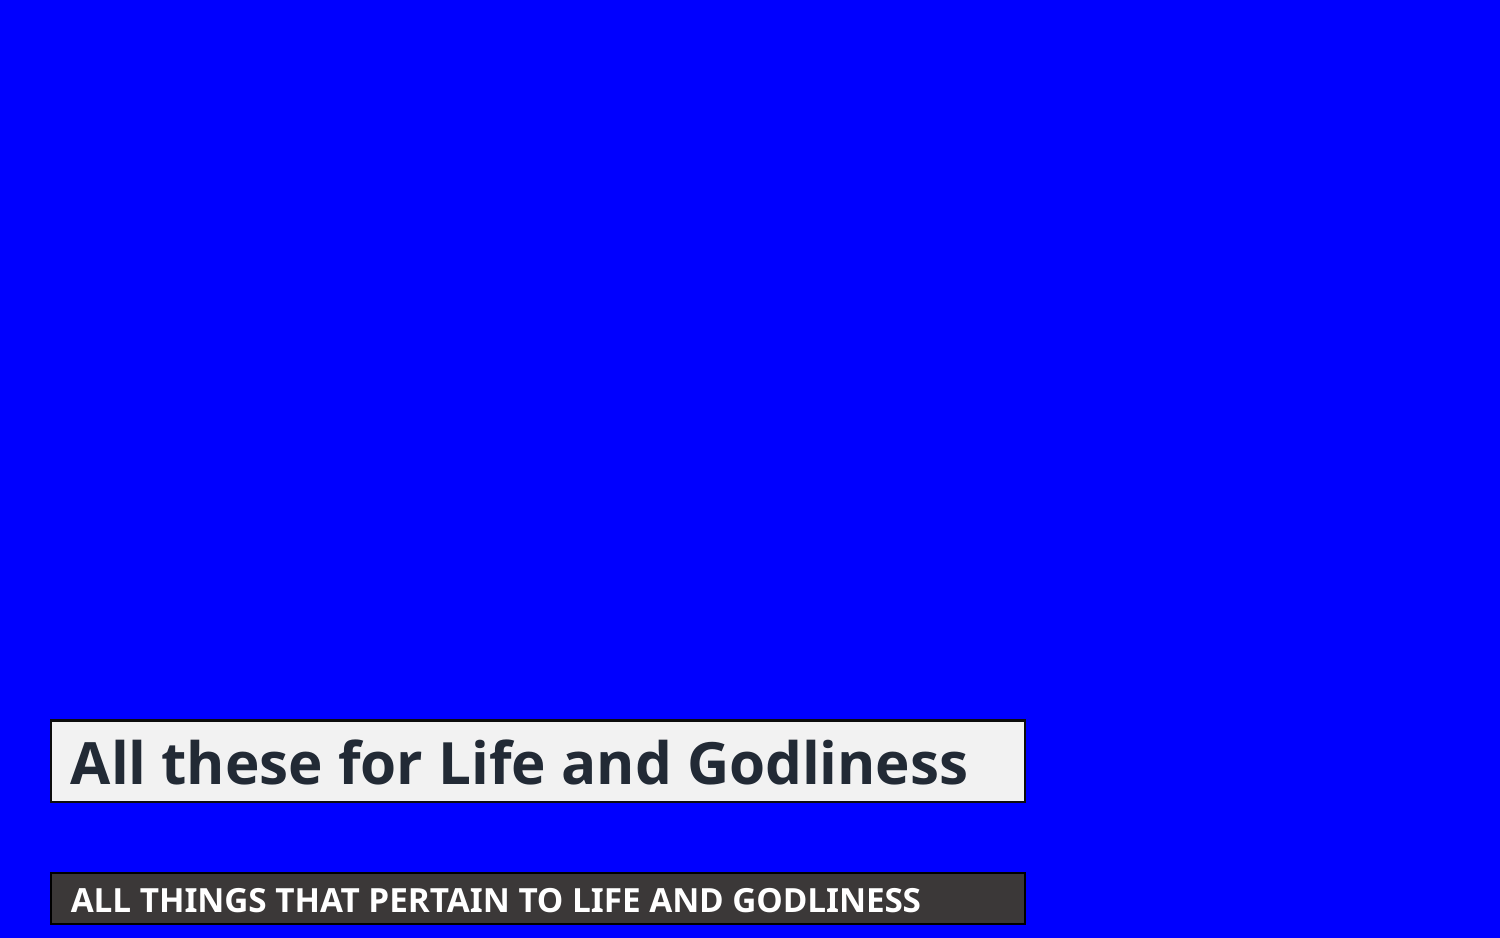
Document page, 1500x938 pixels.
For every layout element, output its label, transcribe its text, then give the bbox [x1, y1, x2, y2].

text_box All these for Life and Godliness [50, 720, 1025, 802]
text_box ALL THINGS THAT PERTAIN TO LIFE AND GODLINESS [50, 873, 1025, 925]
